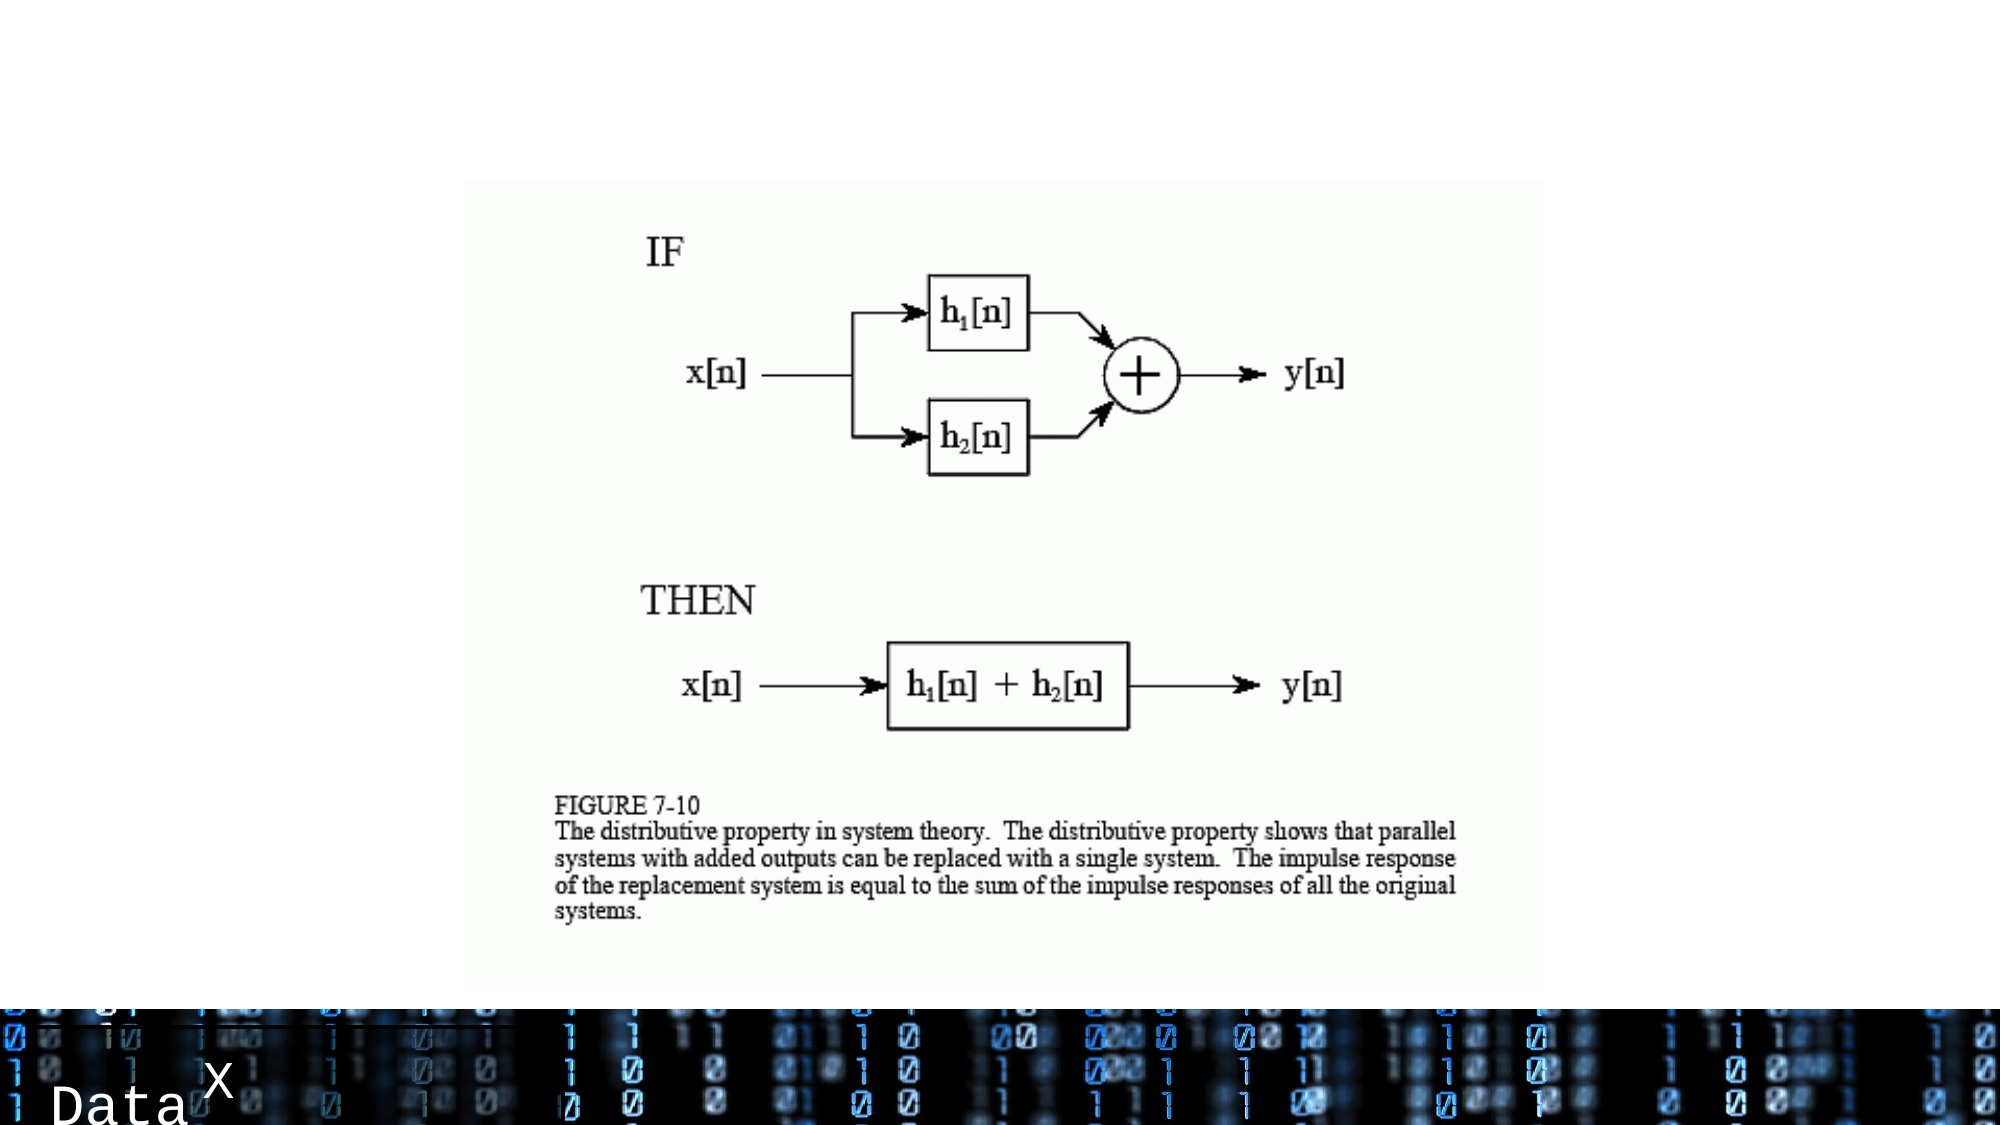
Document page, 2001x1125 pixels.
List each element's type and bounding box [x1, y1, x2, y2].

picture [93, 1110, 107, 1122]
picture [0, 1009, 2000, 1125]
picture [463, 181, 1544, 987]
picture [172, 1120, 180, 1125]
picture [37, 1029, 561, 1125]
picture [59, 1091, 76, 1121]
picture [163, 1110, 177, 1122]
picture [102, 1120, 110, 1125]
